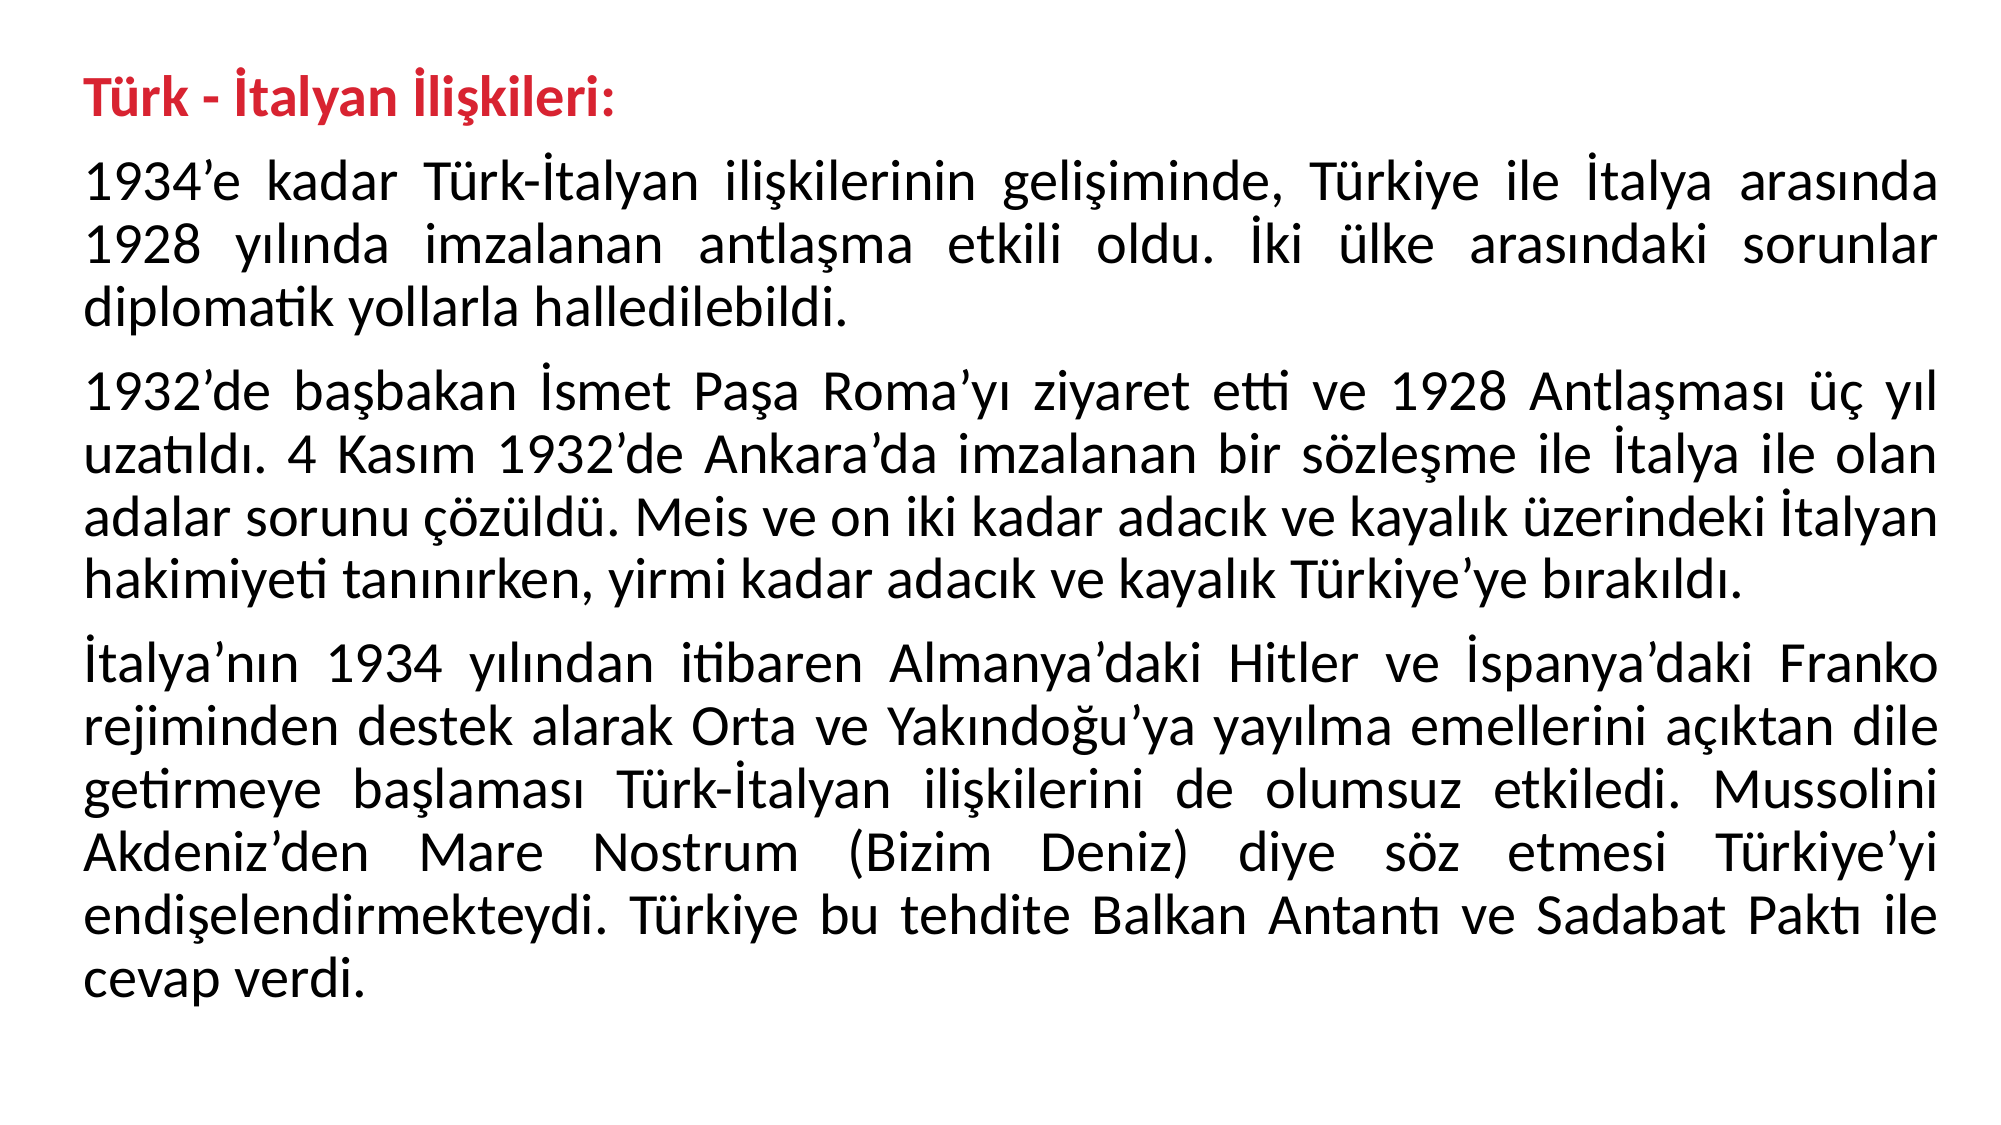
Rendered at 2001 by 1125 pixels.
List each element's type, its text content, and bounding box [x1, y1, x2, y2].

subtitle Türk - İtalyan İlişkileri: 1934’e kadar Türk-İtalyan ilişkilerinin gelişiminde, Türkiye ile İtalya arasında 1928 yılında imzalanan antlaşma etkili oldu. İki ülke arasındaki sorunlar diplomatik yollarla halledilebildi. 1932’de başbakan İsmet Paşa Roma’yı ziyaret etti ve 1928 Antlaşması üç yıl uzatıldı. 4 Kasım 1932’de Ankara’da imzalanan bir sözleşme ile İtalya ile olan adalar sorunu çözüldü. Meis ve on iki kadar adacık ve kayalık üzerindeki İtalyan hakimiyeti tanınırken, yirmi kadar adacık ve kayalık Türkiye’ye bırakıldı. İtalya’nın 1934 yılından itibaren Almanya’daki Hitler ve İspanya’daki Franko rejiminden destek alarak Orta ve Yakındoğu’ya yayılma emellerini açıktan dile getirmeye başlaması Türk-İtalyan ilişkilerini de olumsuz etkiledi. Mussolini Akdeniz’den Mare Nostrum (Bizim Deniz) diye söz etmesi Türkiye’yi endişelendirmekteydi. Türkiye bu tehdite Balkan Antantı ve Sadabat Paktı ile cevap verdi. [68, 58, 1955, 1038]
